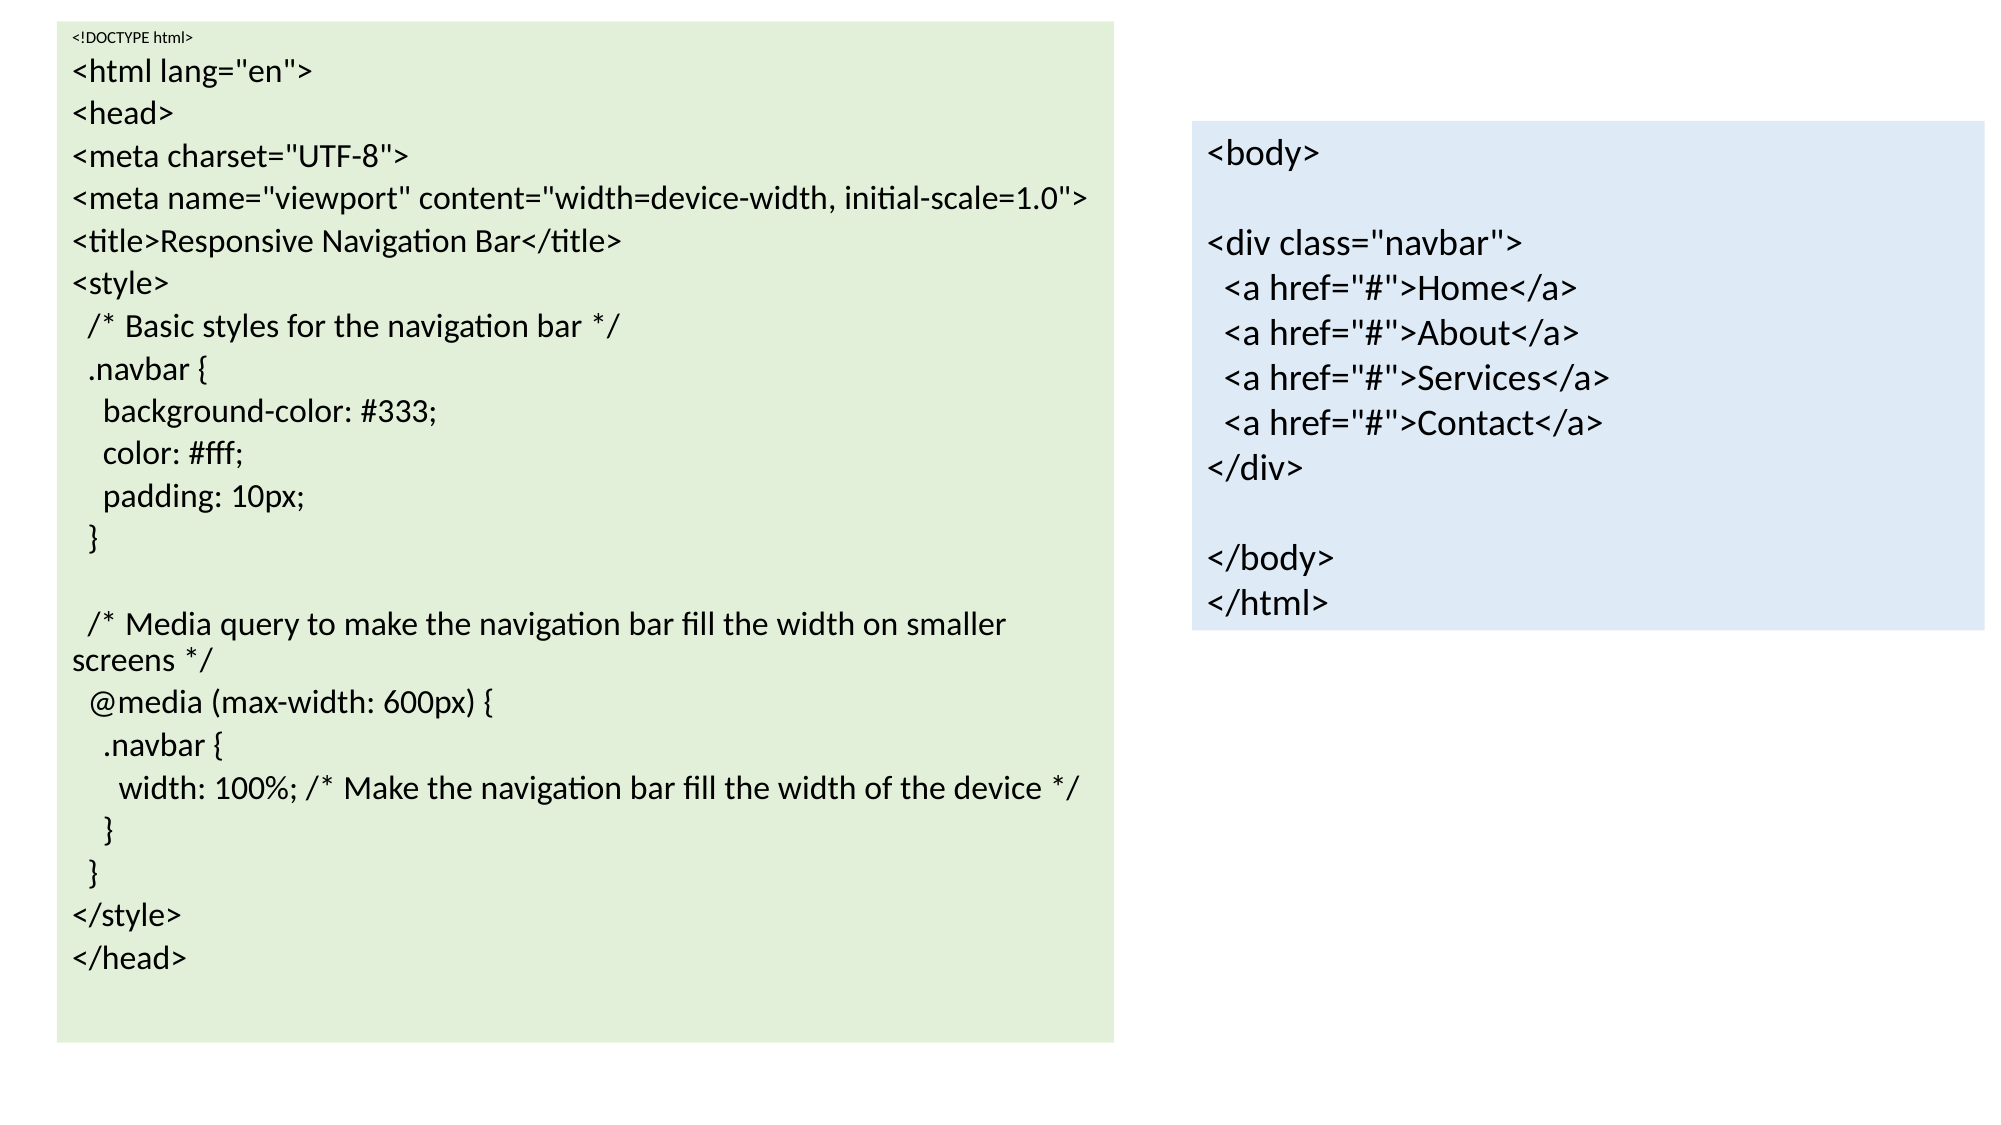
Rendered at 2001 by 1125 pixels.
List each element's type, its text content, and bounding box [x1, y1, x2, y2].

text_box <body> <div class="navbar"> <a href="#">Home</a> <a href="#">About</a> <a href="#">Services</a> <a href="#">Contact</a> </div> </body> </html> [1192, 120, 1985, 631]
list <!DOCTYPE html> <html lang="en"> <head> <meta charset="UTF-8"> <meta name="viewport" content="width=device-width, initial-scale=1.0"> <title>Responsive Navigation Bar</title> <style> /* Basic styles for the navigation bar */ .navbar { background-color: #333; color: #fff; padding: 10px; } /* Media query to make the navigation bar fill the width on smaller screens */ @media (max-width: 600px) { .navbar { width: 100%; /* Make the navigation bar fill the width of the device */ } } </style> </head> [56, 21, 1114, 1043]
